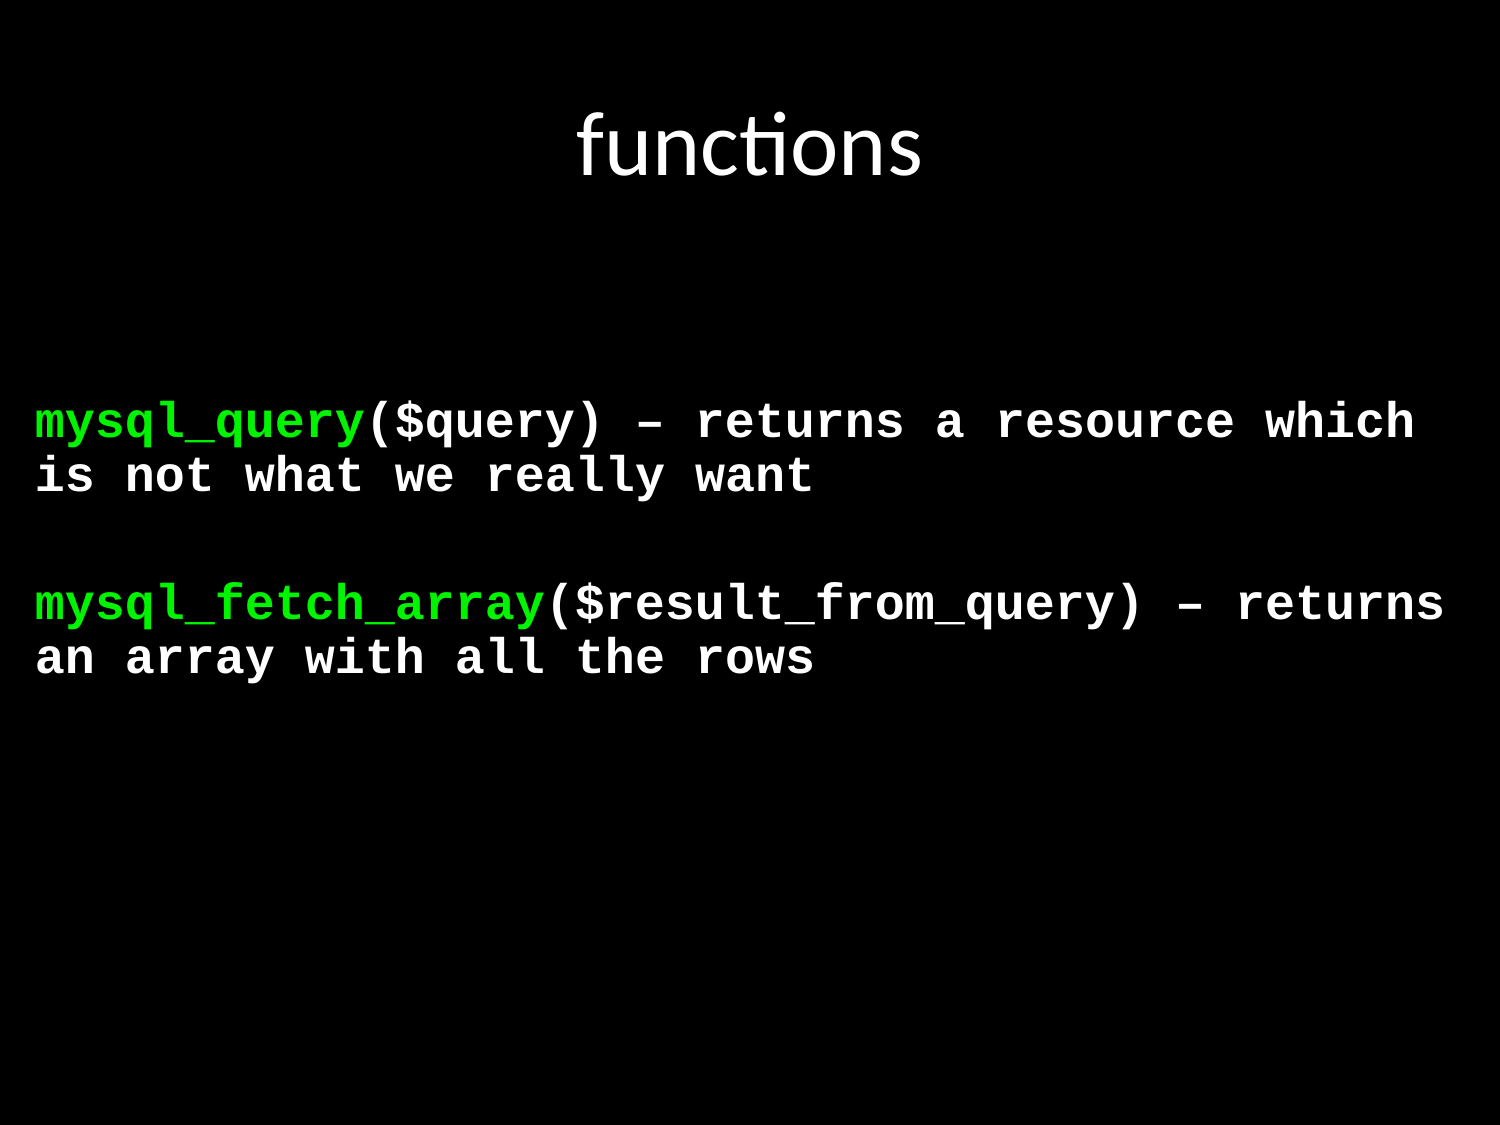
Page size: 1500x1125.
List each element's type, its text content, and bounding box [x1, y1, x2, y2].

title functions [75, 45, 1425, 233]
list mysql_query($query) – returns a resource which is not what we really want mysql_fetch_array($result_from_query) – returns an array with all the rows [19, 252, 1477, 1104]
